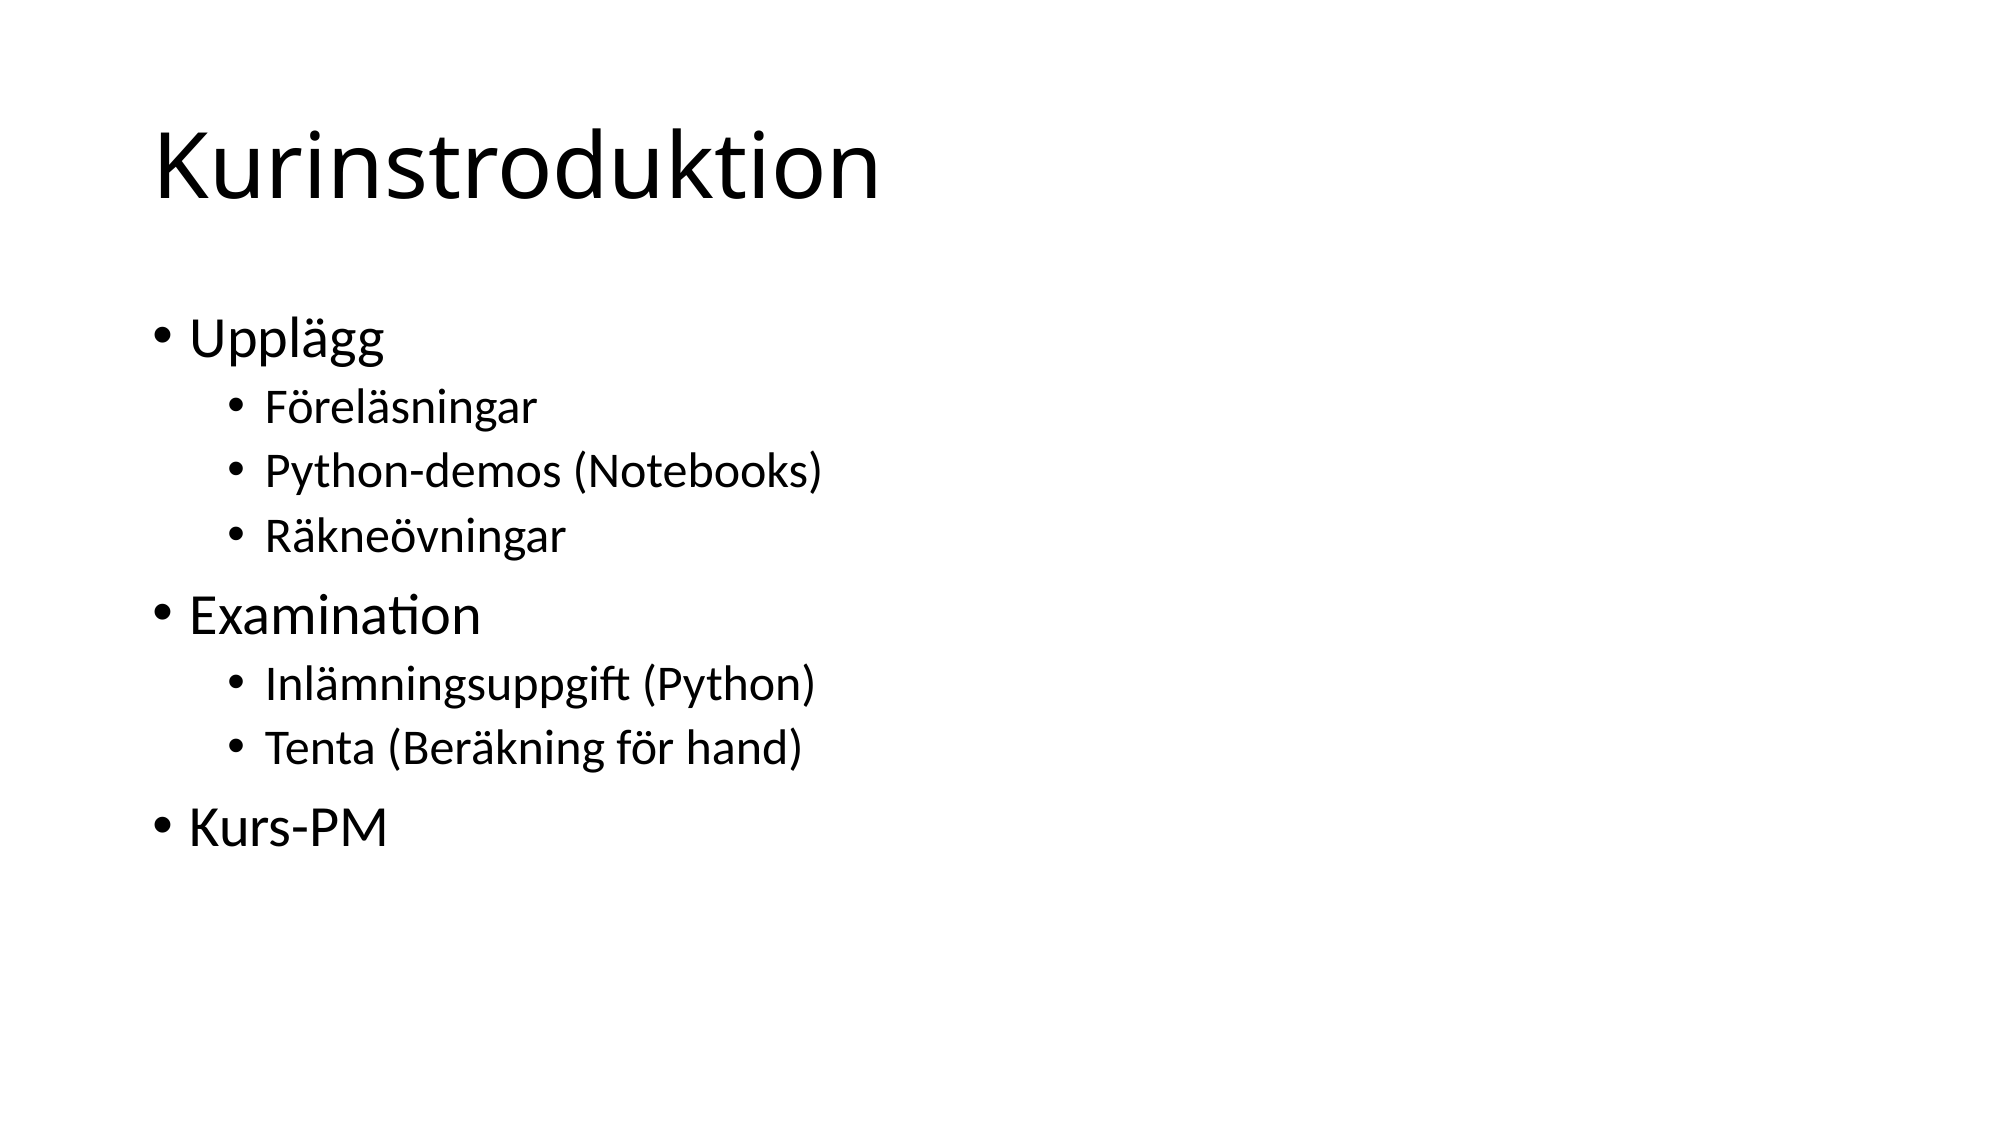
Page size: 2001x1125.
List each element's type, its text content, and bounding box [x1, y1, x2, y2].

list Upplägg Föreläsningar Python-demos (Notebooks) Räkneövningar Examination Inlämningsuppgift (Python) Tenta (Beräkning för hand) Kurs-PM [137, 299, 1863, 1014]
title Kurinstroduktion [137, 59, 1863, 278]
